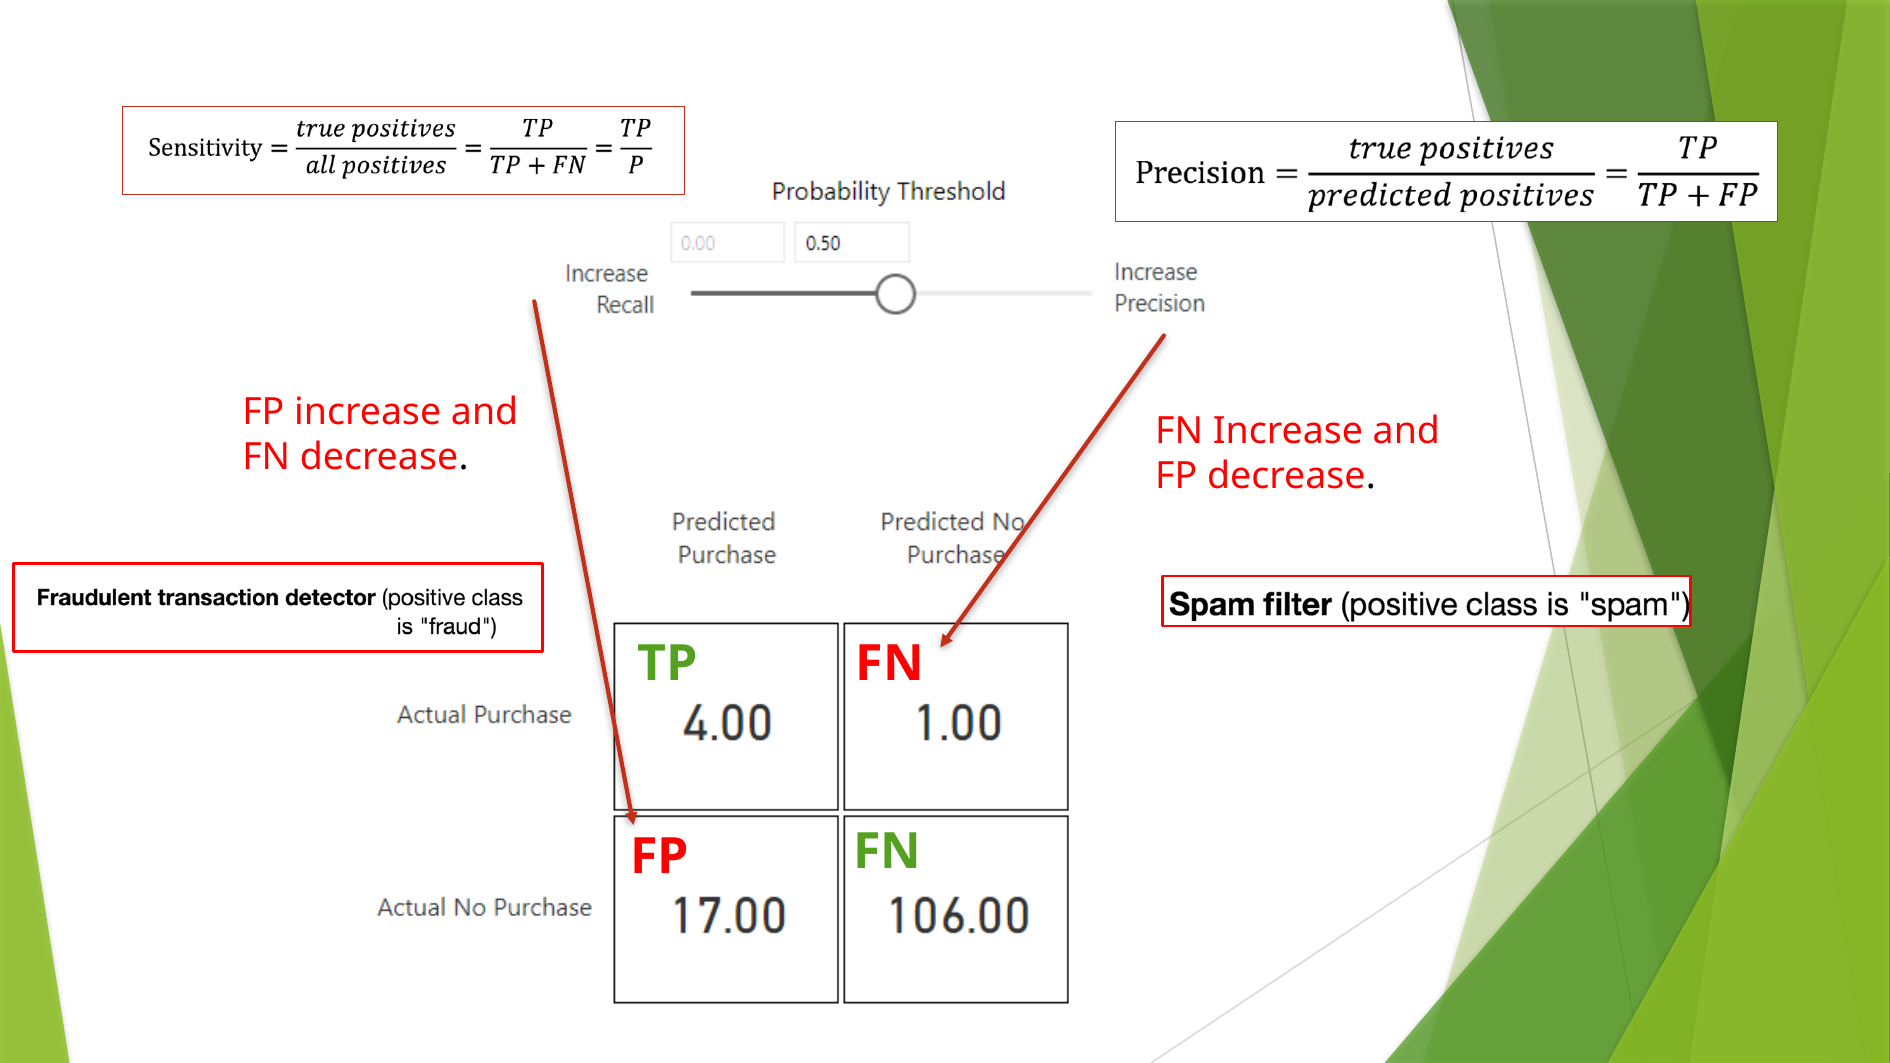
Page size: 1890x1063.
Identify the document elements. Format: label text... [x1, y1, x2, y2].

picture [122, 105, 1778, 362]
picture [1163, 576, 1690, 626]
picture [28, 474, 1094, 1021]
text_box [12, 562, 331, 653]
text_box FP increase and FN decrease. [227, 379, 528, 485]
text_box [939, 335, 1165, 648]
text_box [533, 300, 634, 826]
text_box FN Increase and FP decrease. [1169, 398, 1471, 503]
